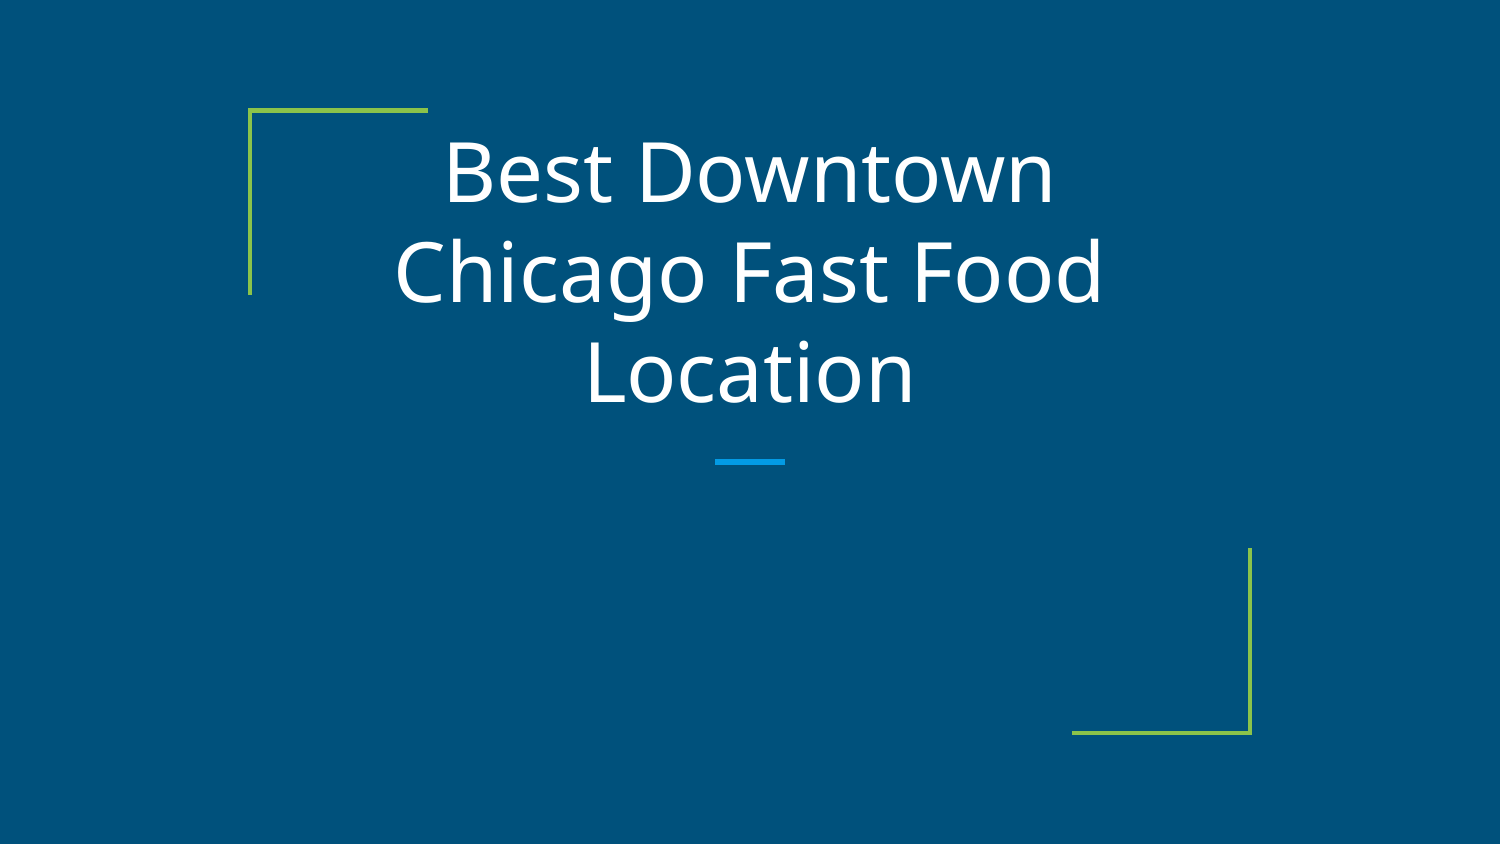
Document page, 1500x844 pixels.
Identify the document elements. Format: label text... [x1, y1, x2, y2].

picture [548, 157, 579, 195]
picture [451, 143, 491, 195]
picture [896, 157, 936, 195]
picture [863, 148, 888, 195]
picture [585, 148, 610, 195]
picture [942, 158, 1003, 195]
picture [501, 157, 538, 195]
picture [1013, 157, 1049, 195]
picture [644, 143, 690, 195]
picture [700, 157, 740, 195]
picture [818, 157, 854, 195]
picture [746, 158, 807, 195]
title Best Downtown Chicago Fast Food Location [275, 195, 1225, 435]
